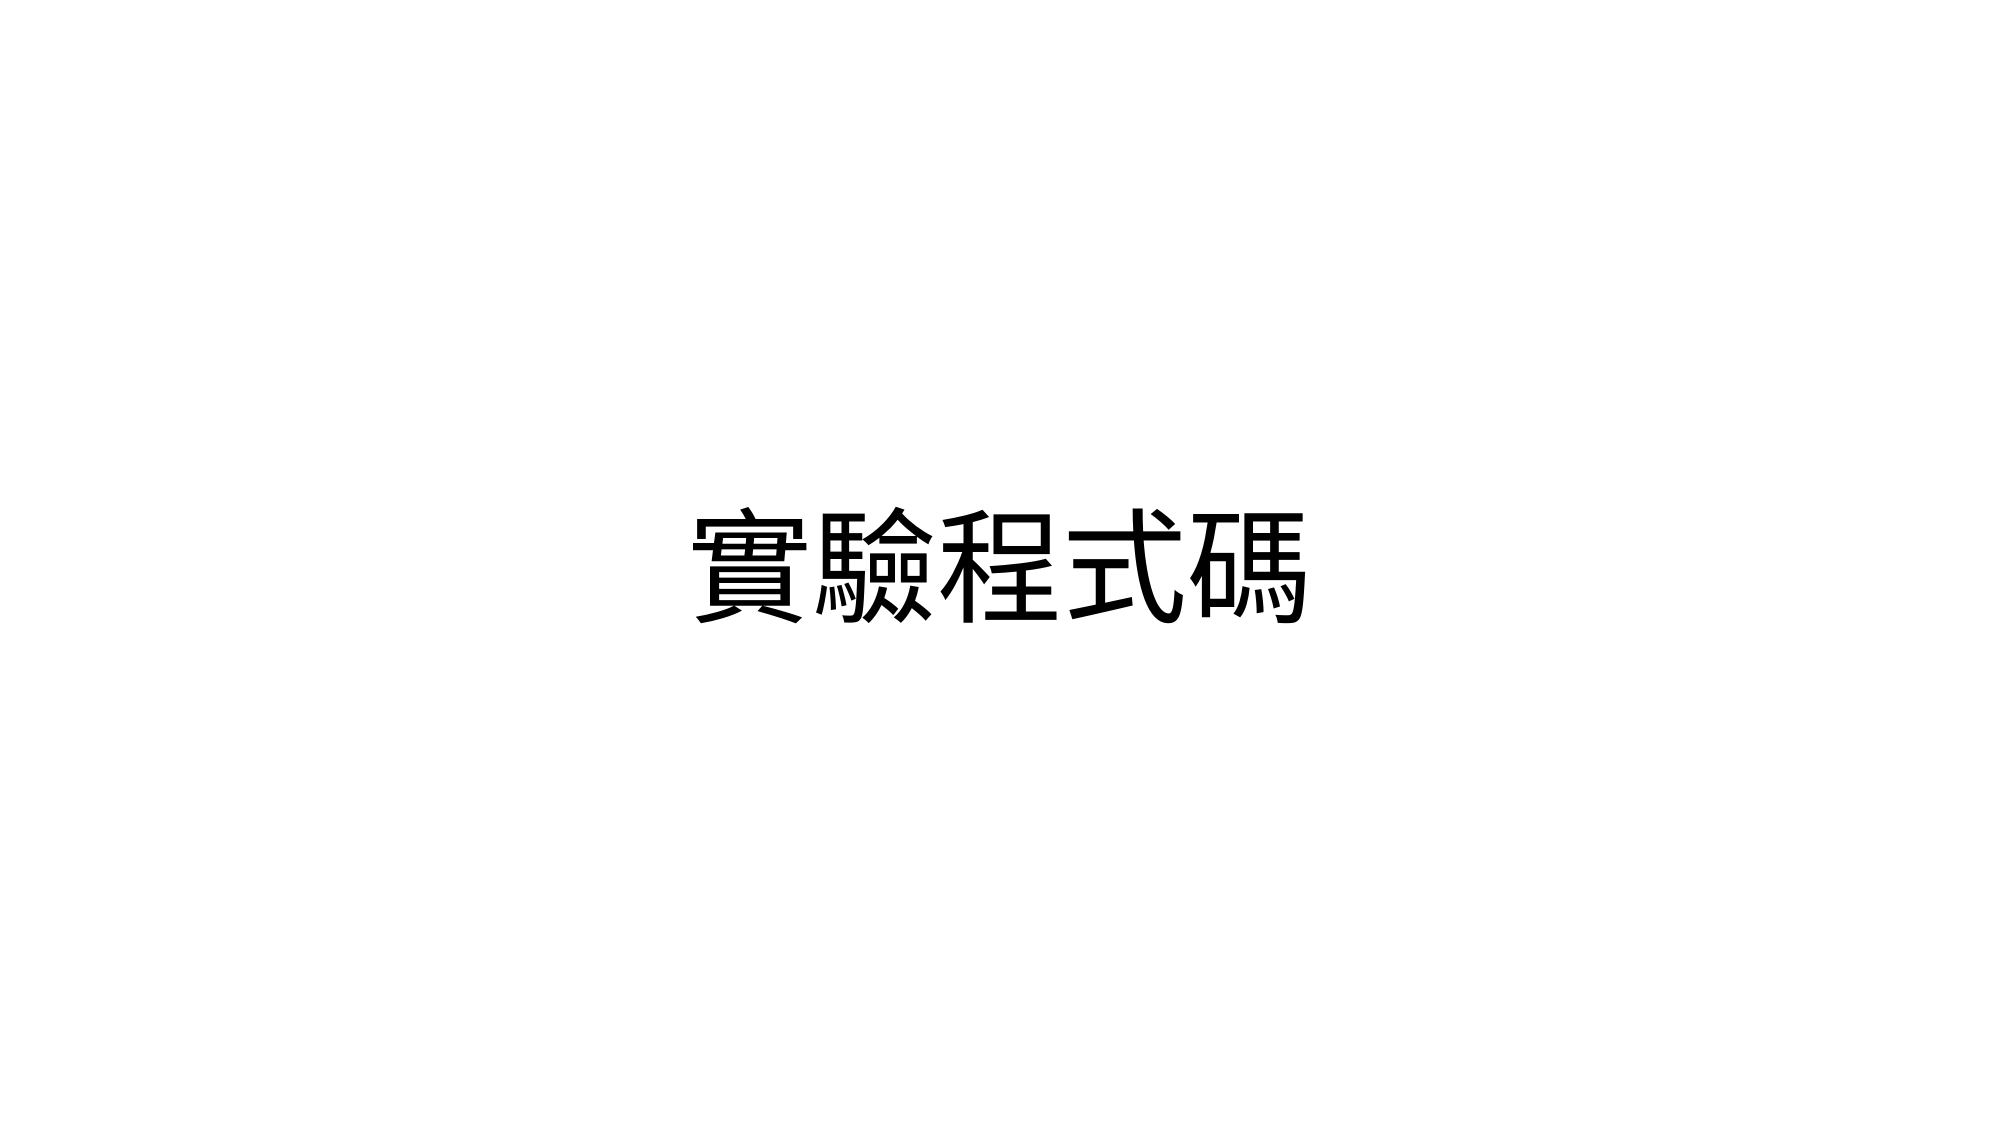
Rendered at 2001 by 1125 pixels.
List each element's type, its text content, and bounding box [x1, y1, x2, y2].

title 實驗程式碼 [249, 476, 1750, 648]
